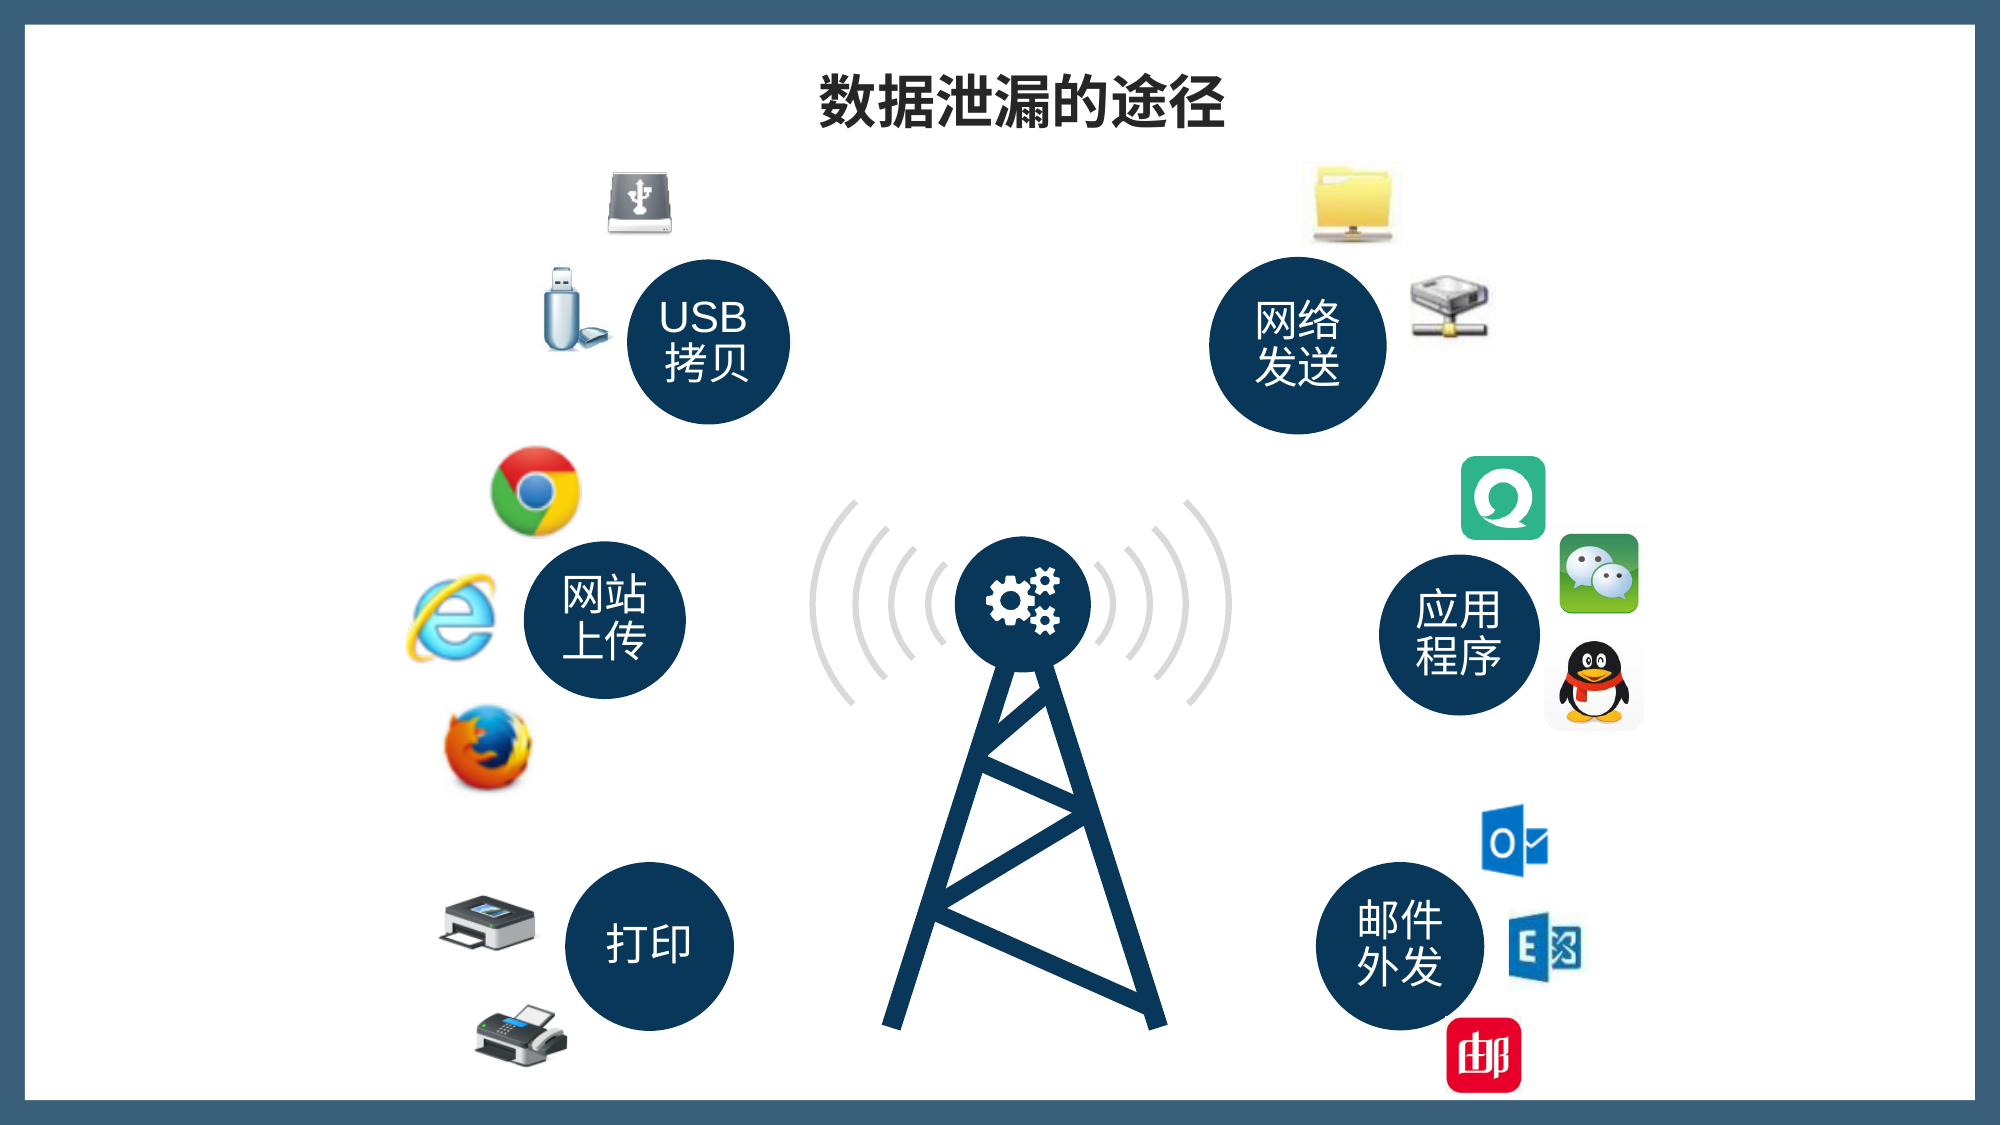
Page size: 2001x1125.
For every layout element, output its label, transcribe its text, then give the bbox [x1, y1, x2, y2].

picture [1459, 454, 1652, 624]
picture [1544, 631, 1644, 732]
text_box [1209, 256, 1387, 435]
picture [1508, 901, 1590, 992]
picture [1467, 784, 1566, 893]
picture [433, 888, 542, 971]
picture [1445, 1016, 1522, 1094]
picture [488, 444, 582, 539]
picture [525, 257, 623, 362]
picture [465, 995, 576, 1080]
picture [1302, 161, 1403, 253]
picture [405, 573, 499, 667]
picture [1409, 275, 1497, 354]
picture [441, 702, 536, 796]
text_box 数据泄漏的途径 [804, 57, 1242, 143]
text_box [1315, 862, 1485, 1031]
picture [603, 169, 677, 242]
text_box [627, 259, 791, 425]
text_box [1379, 554, 1541, 716]
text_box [523, 541, 686, 700]
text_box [812, 460, 1229, 1037]
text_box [565, 862, 734, 1031]
